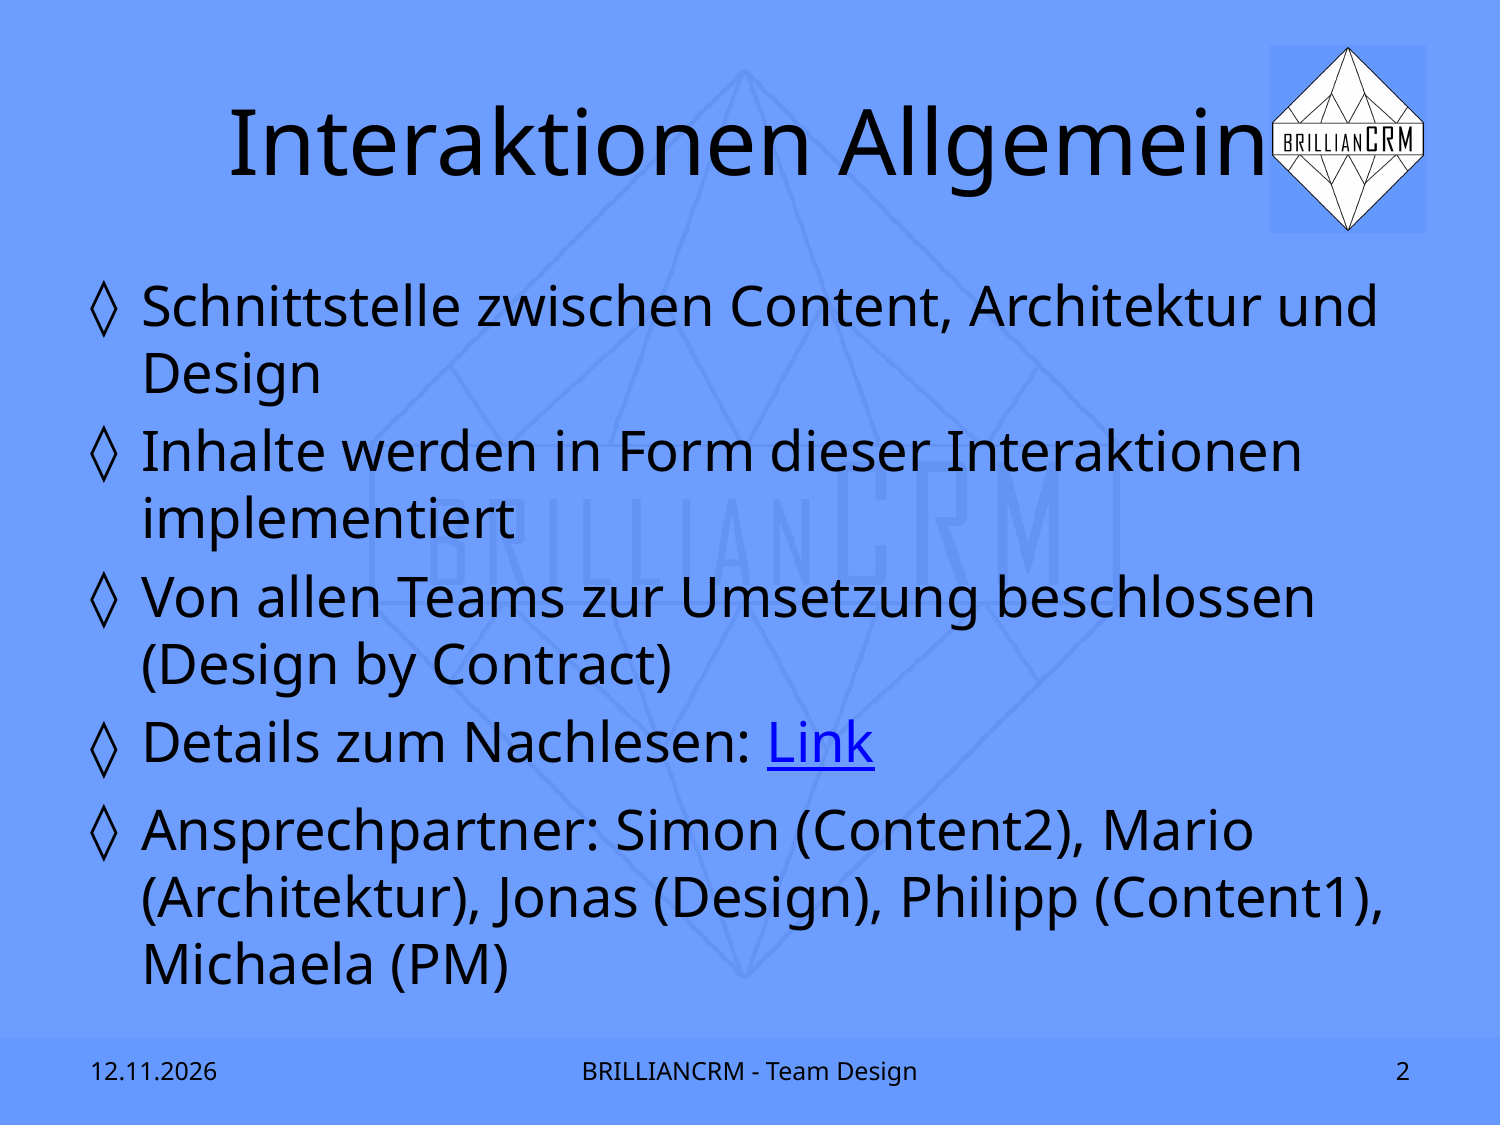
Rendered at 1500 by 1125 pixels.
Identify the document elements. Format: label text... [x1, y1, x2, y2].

title Interaktionen Allgemein [75, 45, 1425, 233]
list Schnittstelle zwischen Content, Architektur und Design Inhalte werden in Form dieser Interaktionen implementiert Von allen Teams zur Umsetzung beschlossen (Design by Contract) Details zum Nachlesen: Link Ansprechpartner: Simon (Content2), Mario (Architektur), Jonas (Design), Philipp (Content1), Michaela (PM) [75, 262, 1425, 1005]
footer BRILLIANCRM - Team Design [512, 1042, 988, 1103]
slide_number 2 [1074, 1042, 1425, 1103]
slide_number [75, 1042, 425, 1103]
